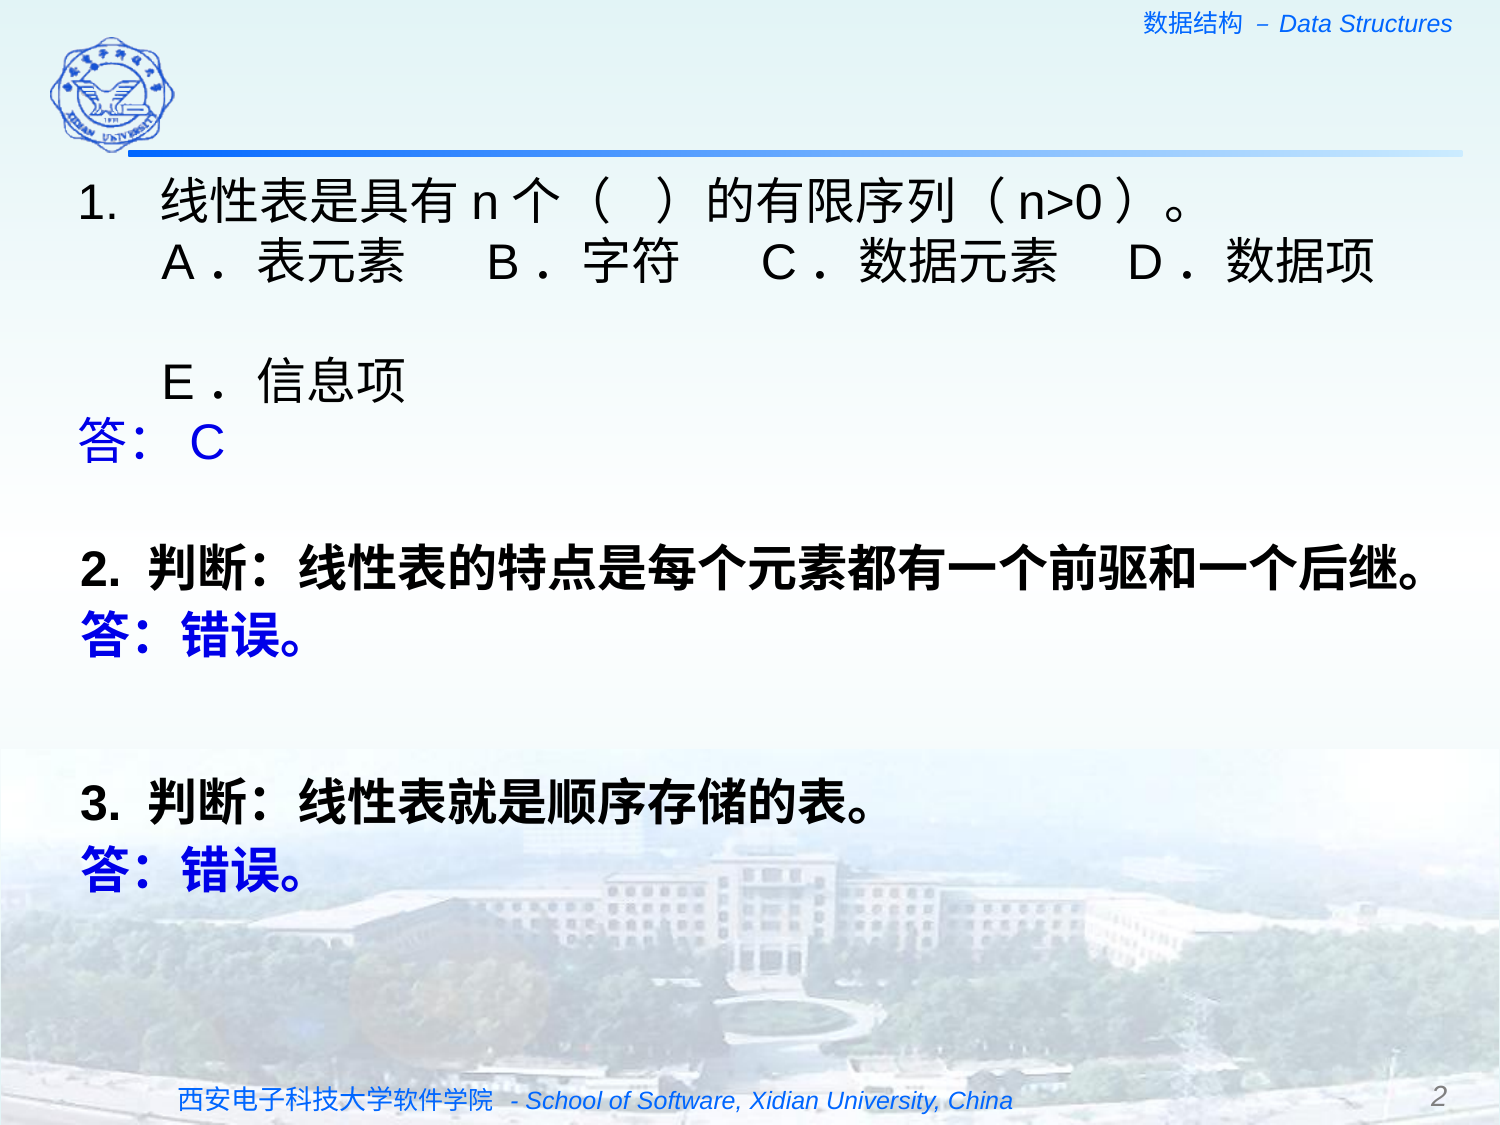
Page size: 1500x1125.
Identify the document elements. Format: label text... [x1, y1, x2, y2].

picture [50, 37, 175, 153]
text_box 3. 判断：线性表就是顺序存储的表。 答：错误。 [64, 763, 1453, 916]
text_box 2 [1362, 1062, 1463, 1113]
list 1. 线性表是具有n个（ ）的有限序列（n>0）。 A．表元素 B．字符 C．数据元素 D．数据项 E．信息项 答：C [62, 162, 1450, 445]
text_box 2. 判断：线性表的特点是每个元素都有一个前驱和一个后继。 答：错误。 [64, 528, 1453, 681]
picture [1, 749, 1499, 1125]
